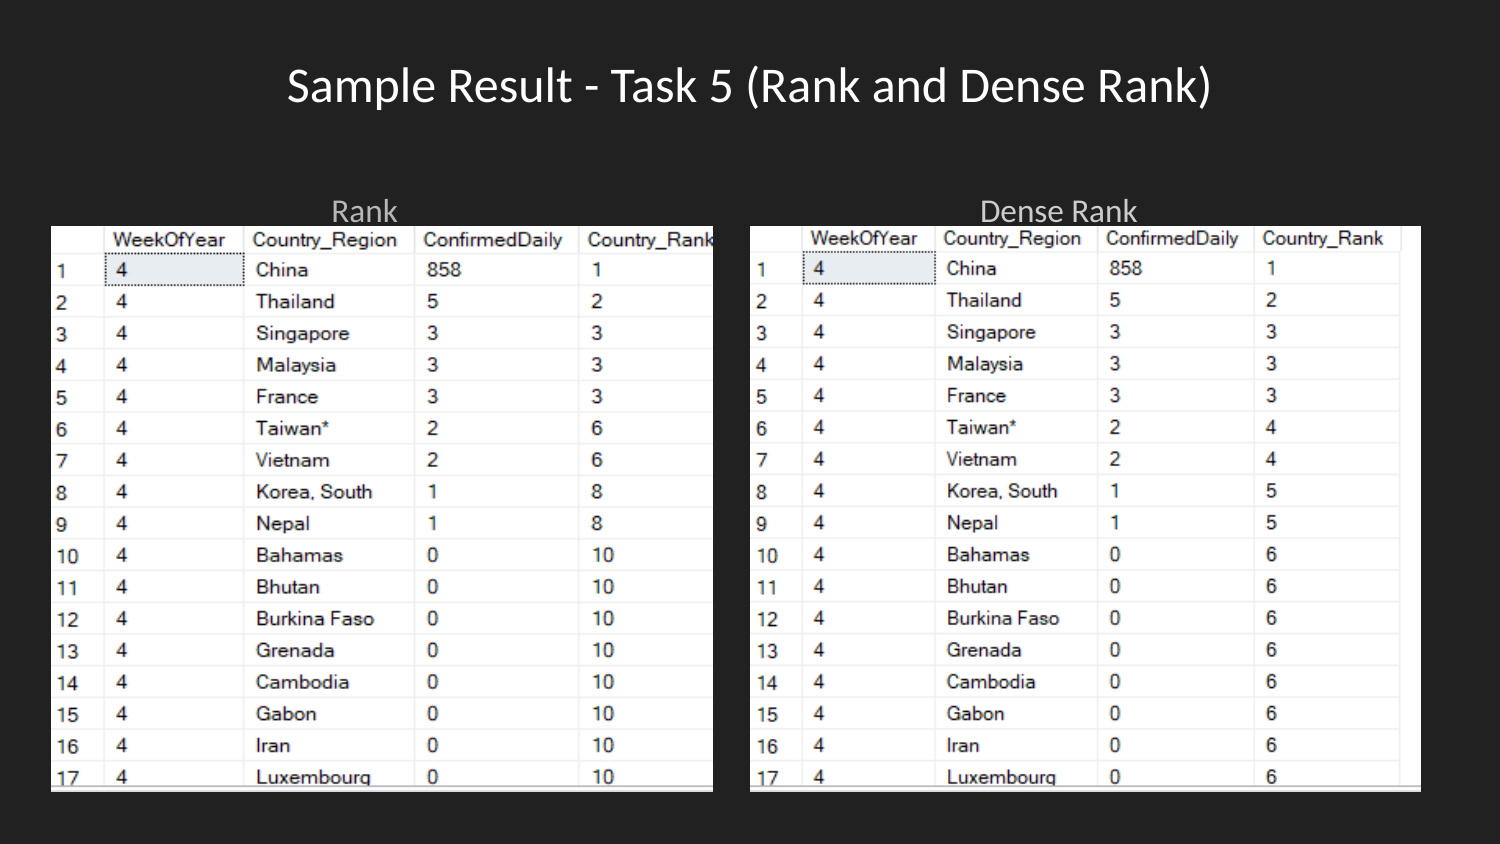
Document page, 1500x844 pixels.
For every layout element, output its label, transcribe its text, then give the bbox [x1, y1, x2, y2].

picture [749, 226, 1421, 793]
text_box Rank [316, 174, 421, 225]
text_box Dense Rank [964, 174, 1206, 225]
picture [50, 226, 713, 793]
title Sample Result - Task 5 (Rank and Dense Rank) [51, 24, 1449, 128]
